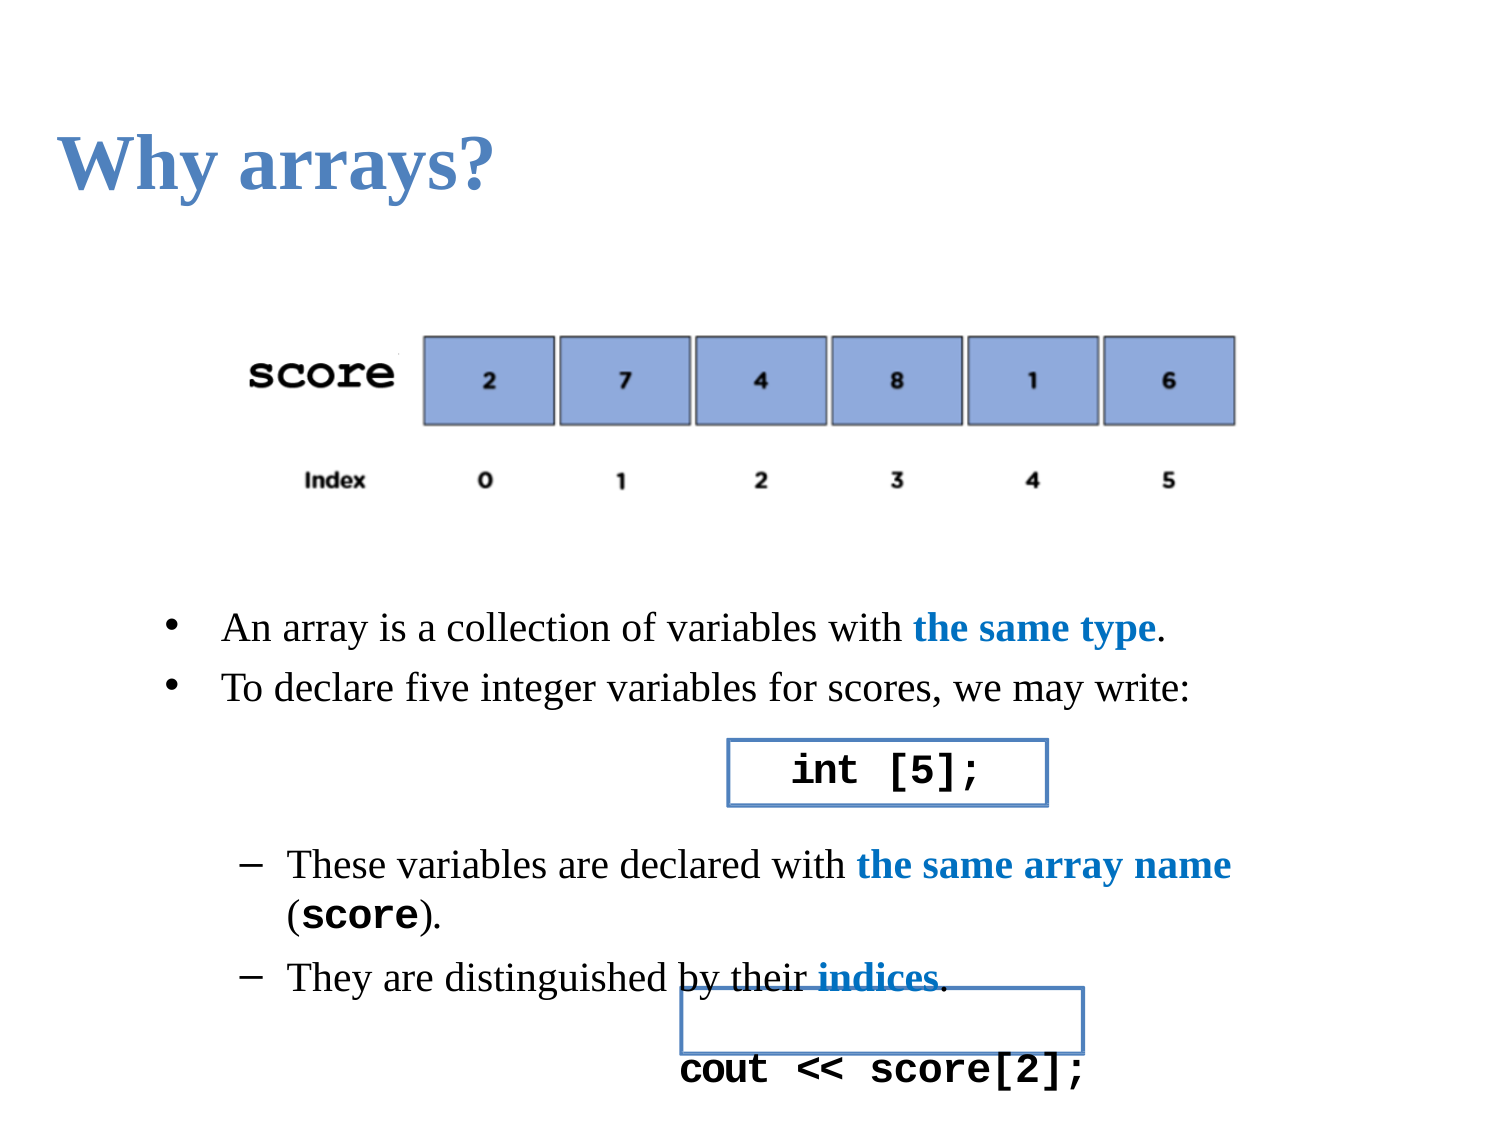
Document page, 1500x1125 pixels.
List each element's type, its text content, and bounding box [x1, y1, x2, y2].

text_box Why arrays? [54, 108, 501, 206]
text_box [161, 586, 1388, 1057]
picture [236, 311, 1264, 513]
